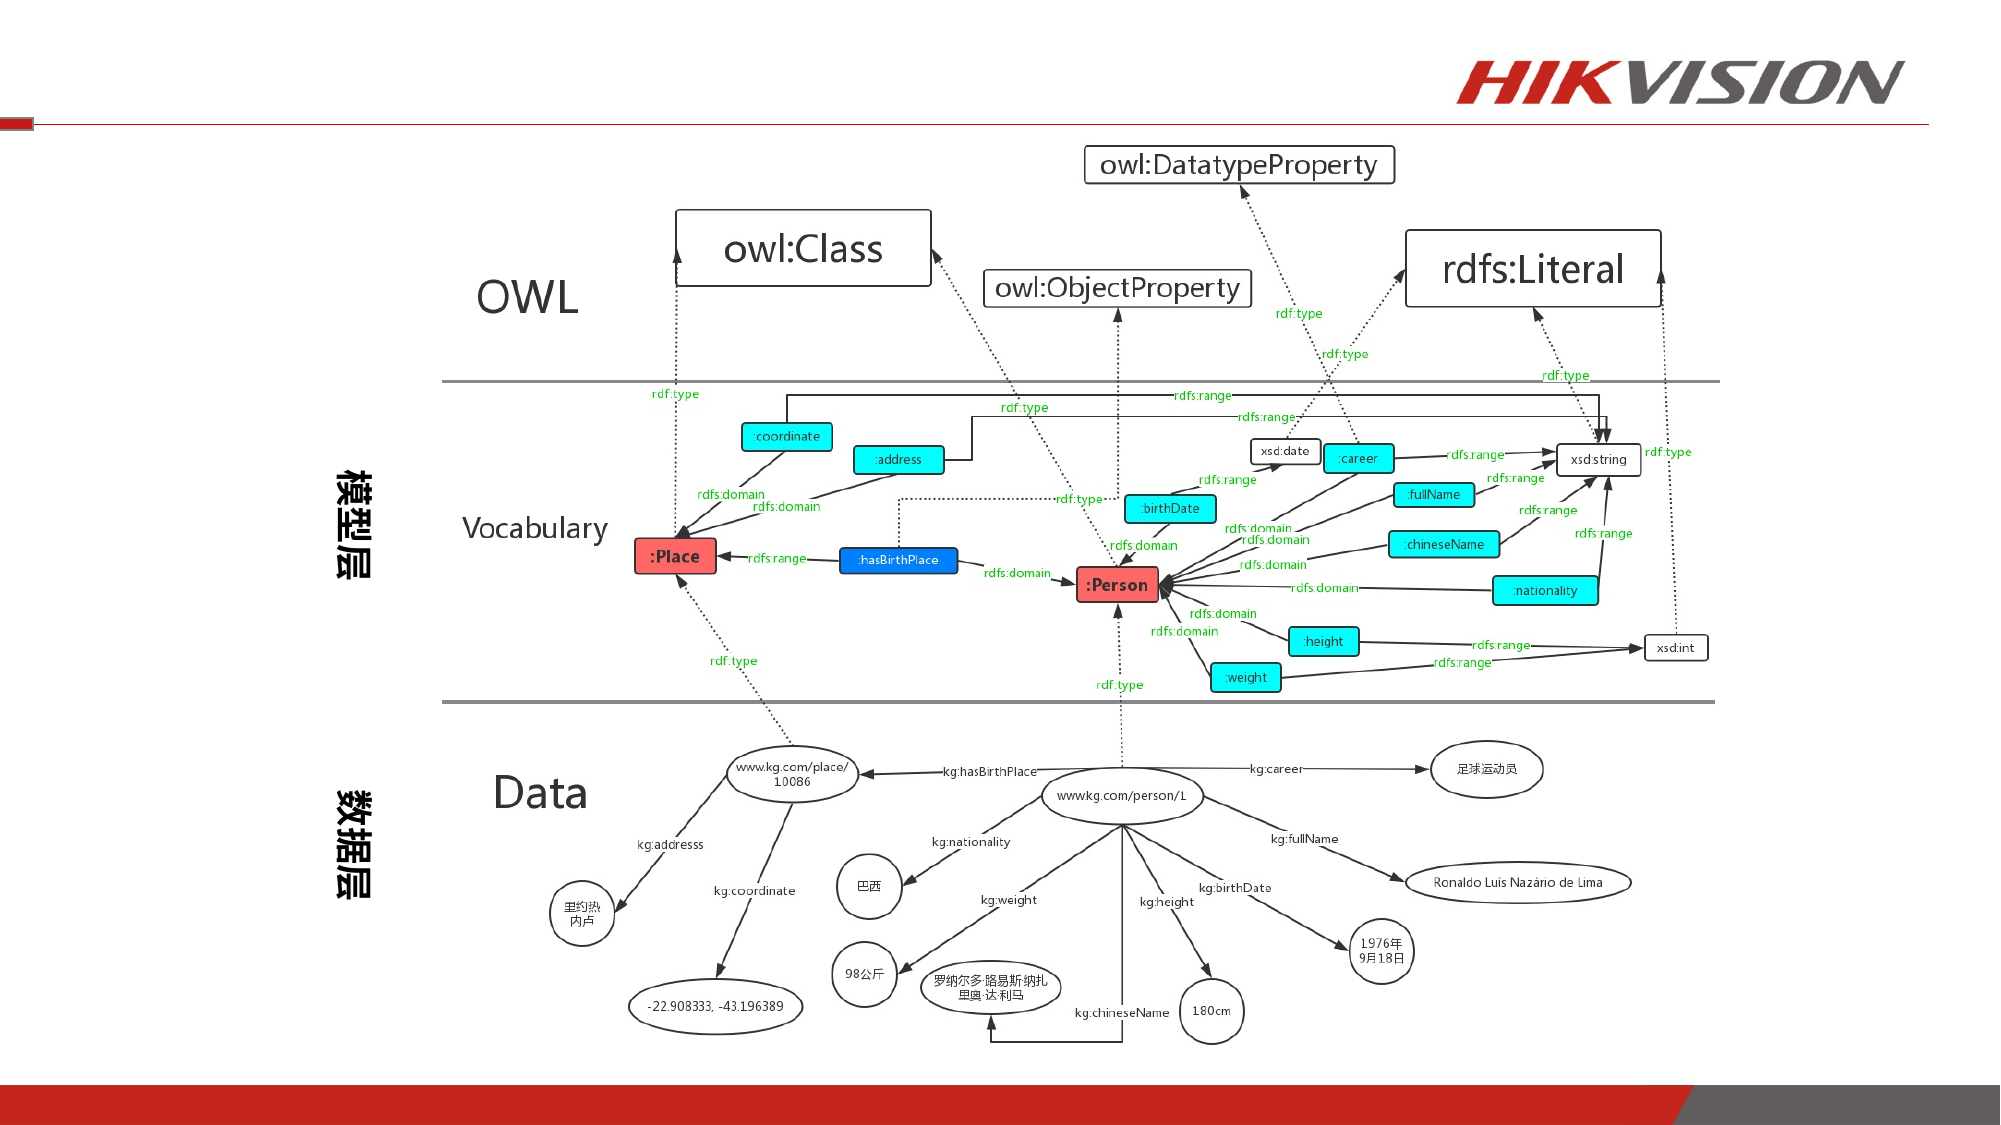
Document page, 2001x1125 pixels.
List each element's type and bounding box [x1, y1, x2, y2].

picture [0, 0, 2000, 1125]
text_box [255, 125, 1749, 1072]
